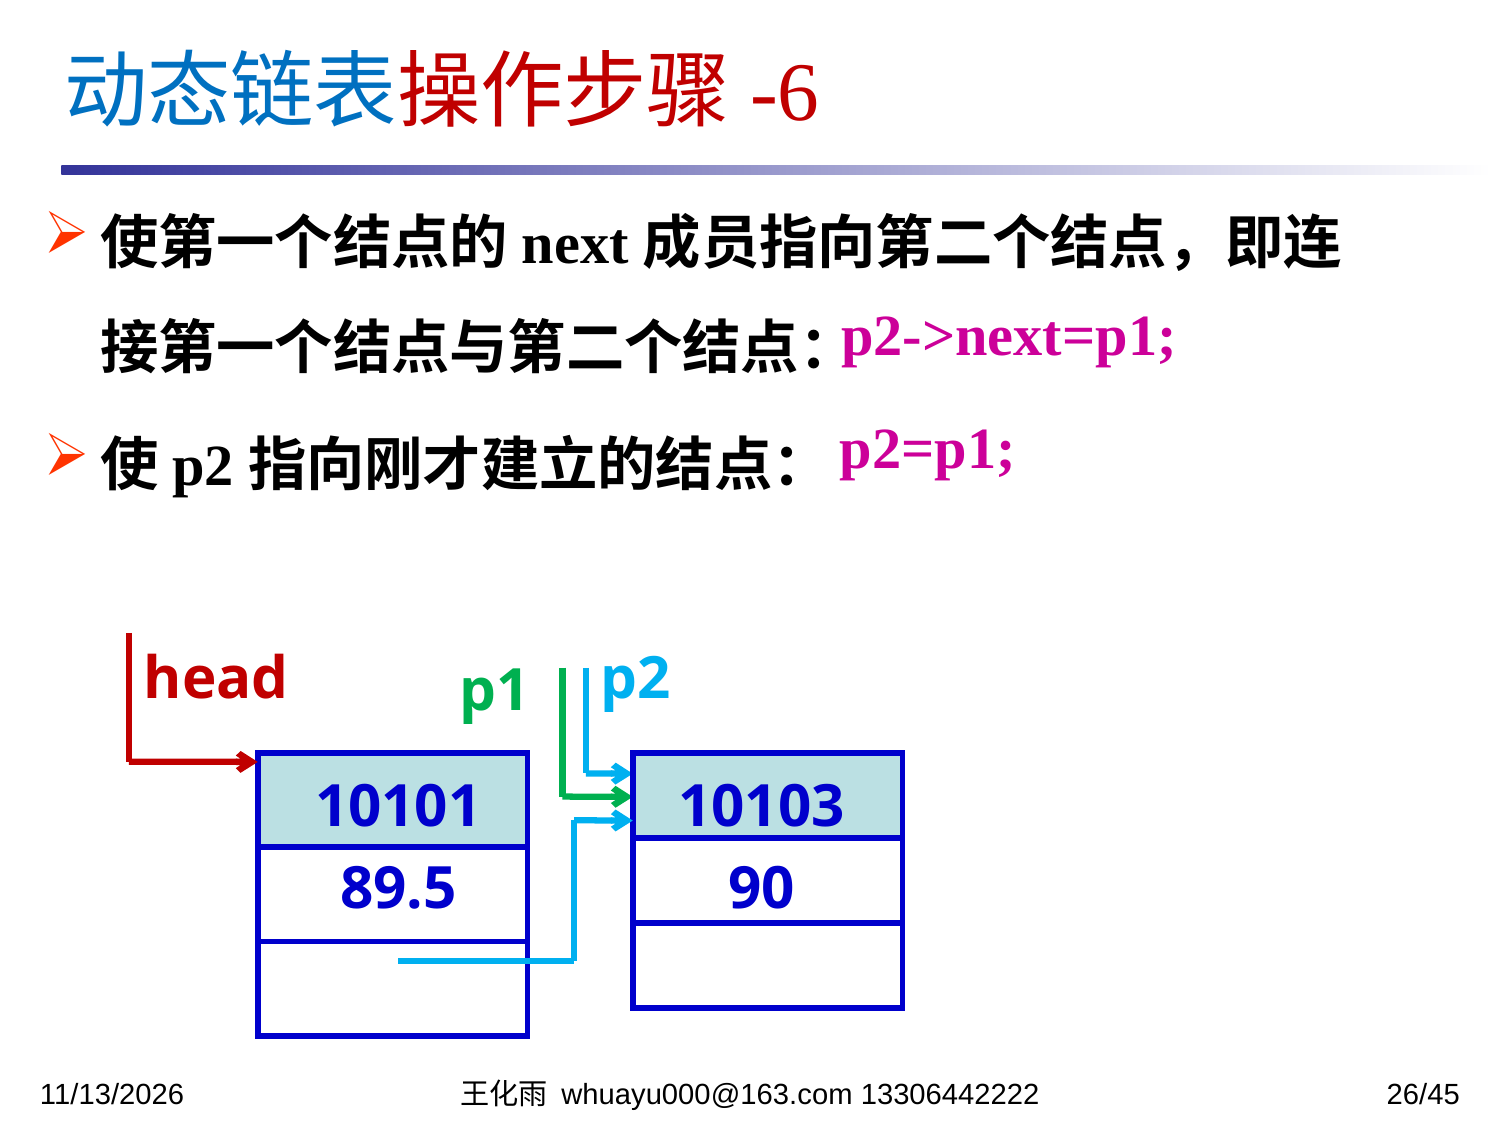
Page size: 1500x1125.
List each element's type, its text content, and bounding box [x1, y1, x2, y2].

text_box p2 [585, 632, 715, 718]
table_cell [261, 944, 525, 1033]
text_box 动态链表操作步骤-6 [49, 12, 1451, 163]
table_cell [261, 850, 525, 939]
table_header [891, 756, 900, 835]
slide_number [24, 1074, 376, 1103]
text_box 10103 90 [632, 749, 891, 928]
footer 王化雨 whuayu000@163.com 13306442222 [387, 1074, 1113, 1103]
slide_number 26/45 [1187, 1074, 1476, 1103]
text_box head [132, 632, 329, 718]
text_box p2->next=p1; [826, 289, 1413, 375]
text_box 10101 89.5 [269, 749, 528, 928]
list 使第一个结点的next成员指向第二个结点，即连接第一个结点与第二个结点： 使p2指向刚才建立的结点： [28, 162, 1400, 655]
text_box p2=p1; [824, 402, 1142, 488]
table_header [261, 756, 269, 844]
table_cell [891, 841, 900, 920]
table_cell [636, 926, 900, 1005]
text_box p1 [445, 644, 575, 730]
